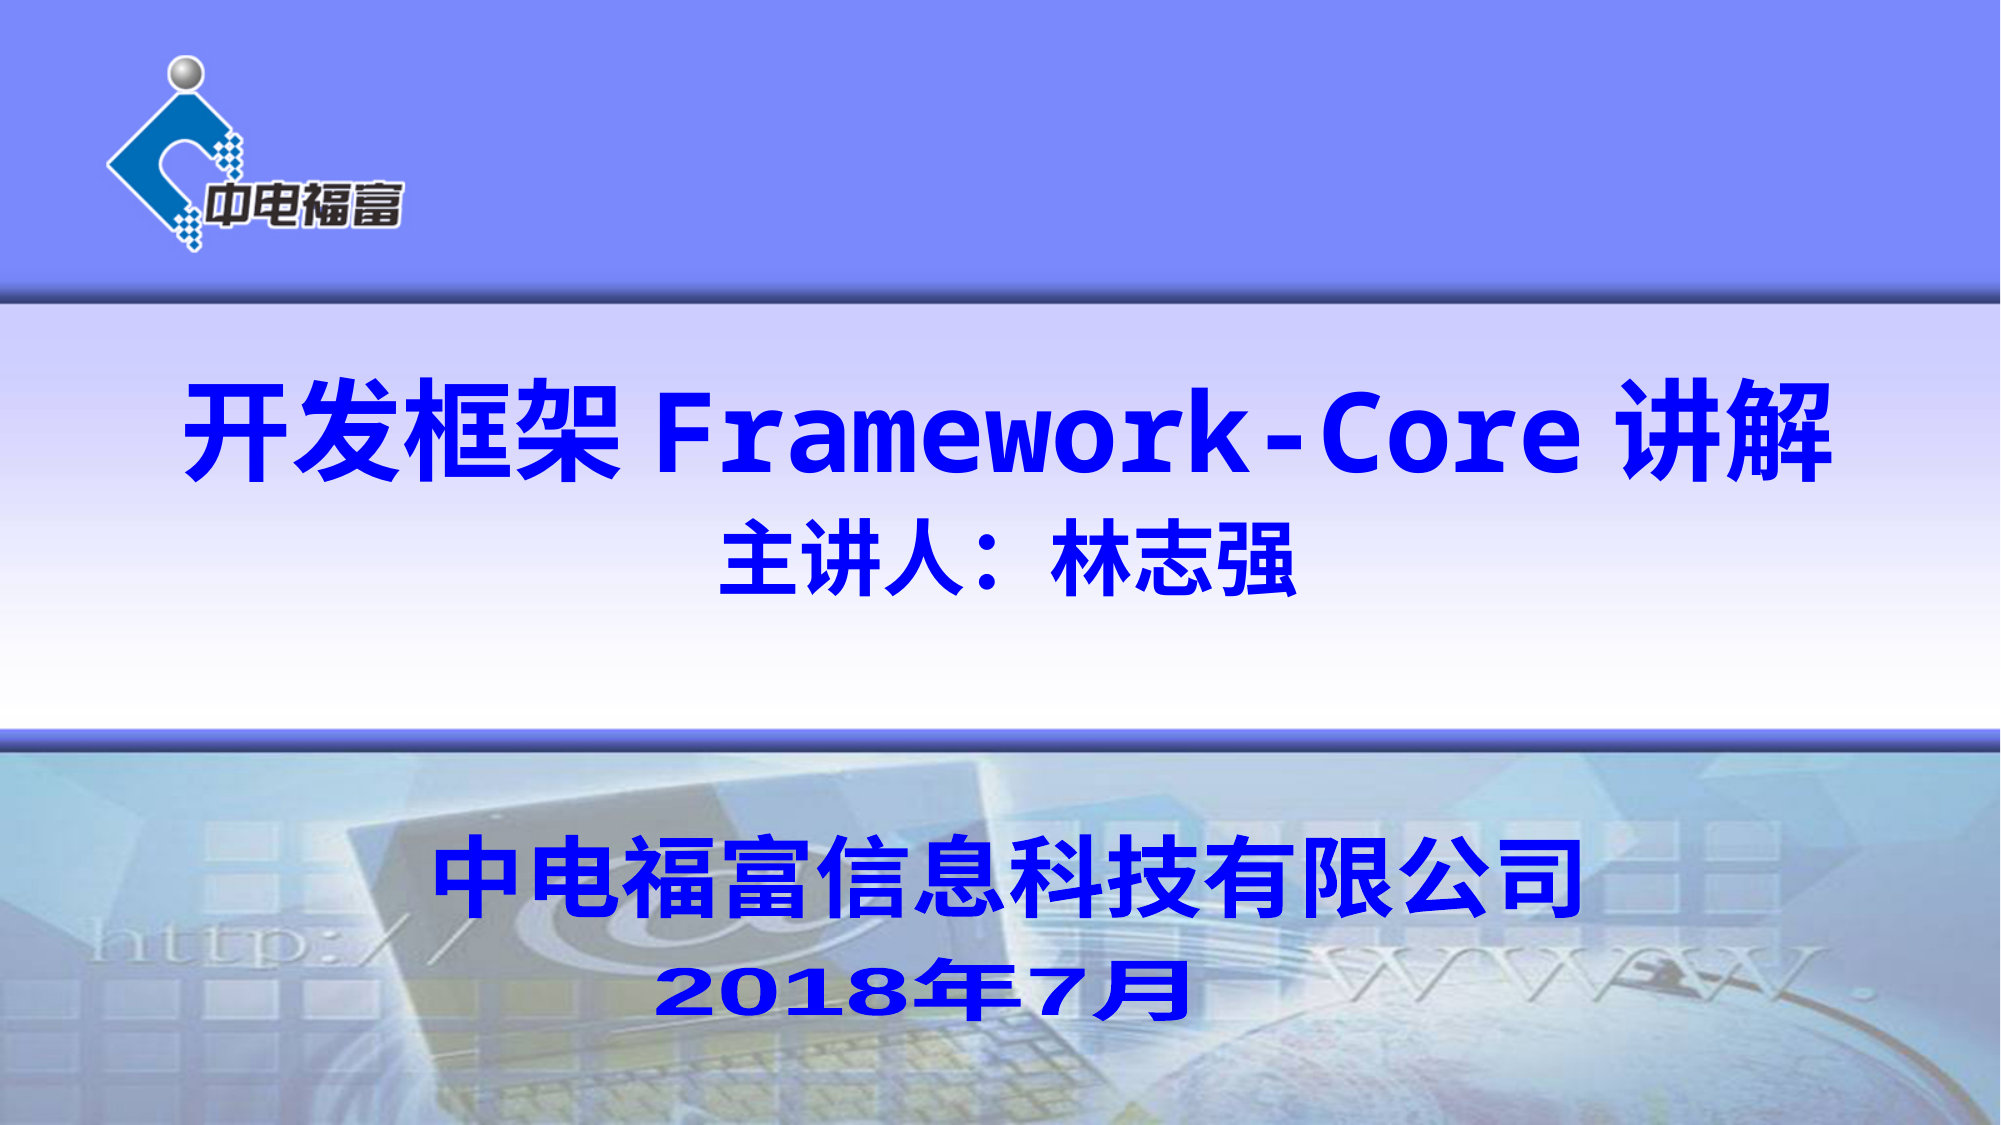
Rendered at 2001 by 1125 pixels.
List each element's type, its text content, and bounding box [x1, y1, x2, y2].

picture [0, 0, 2001, 1125]
text_box 开发框架Framework-Core讲解 主讲人：林志强 [7, 376, 2000, 614]
